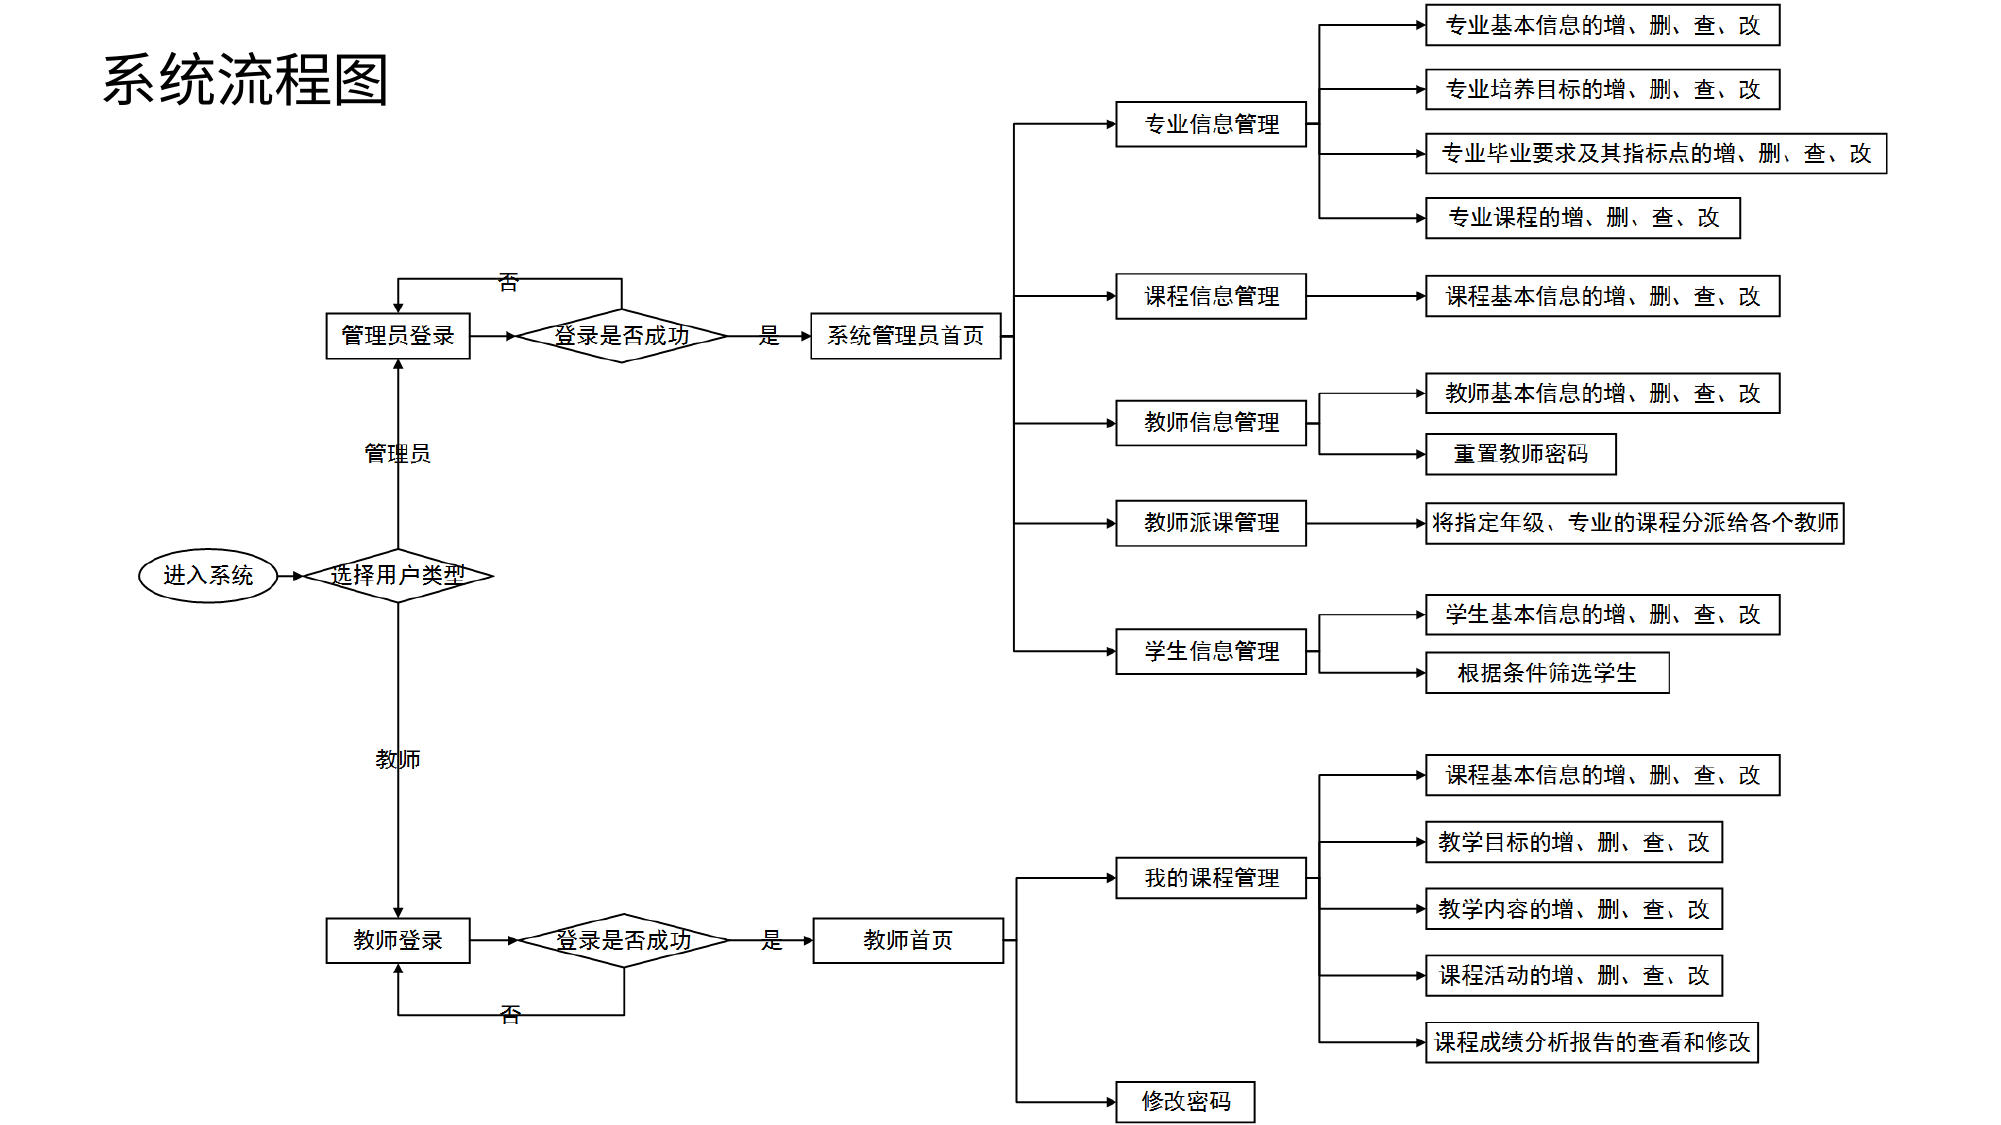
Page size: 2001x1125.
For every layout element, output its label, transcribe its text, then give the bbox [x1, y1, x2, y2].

picture [136, 3, 1888, 1124]
title 系统流程图 [1, 30, 136, 122]
